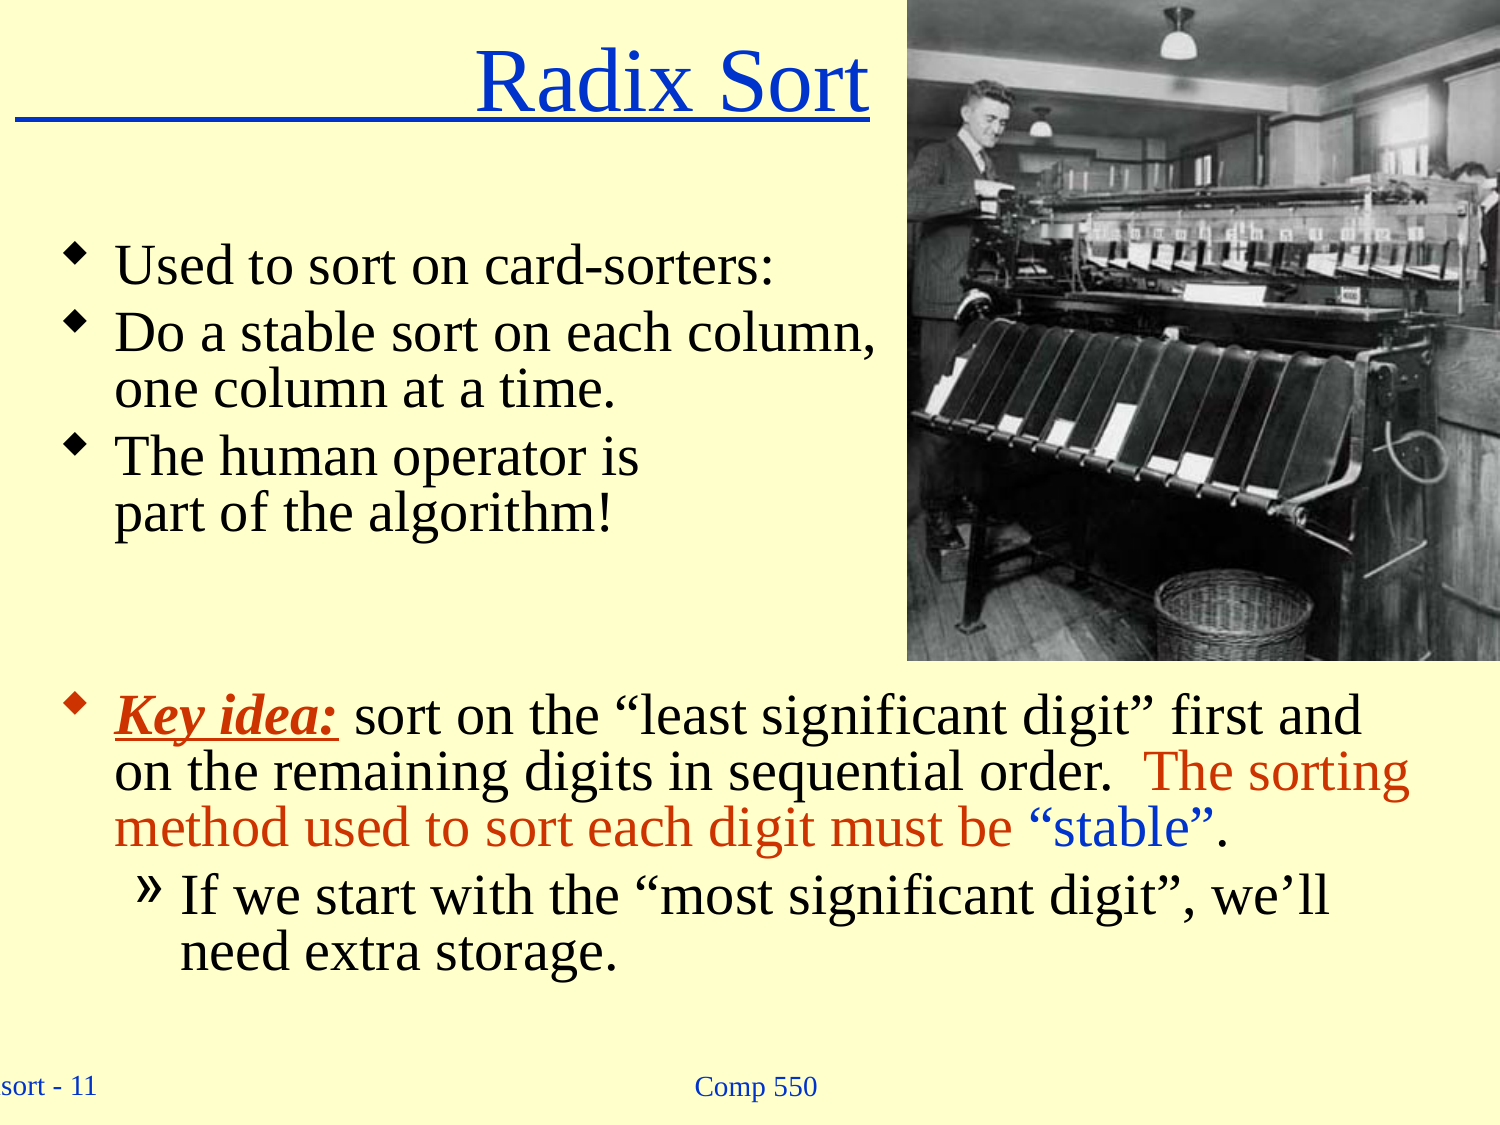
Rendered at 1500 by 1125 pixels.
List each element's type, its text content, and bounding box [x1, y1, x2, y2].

footer Comp 550 [599, 1050, 913, 1123]
title Radix Sort [0, 0, 905, 151]
picture [907, 0, 1500, 662]
list Used to sort on card-sorters: Do a stable sort on each column, one column at a time. The human operator is part of the algorithm! Key idea: sort on the “least significant digit” first and on the remaining digits in sequential order. The sorting method used to sort each digit must be “stable”. If we start with the “most significant digit”, we’ll need extra storage. [43, 149, 1445, 1050]
